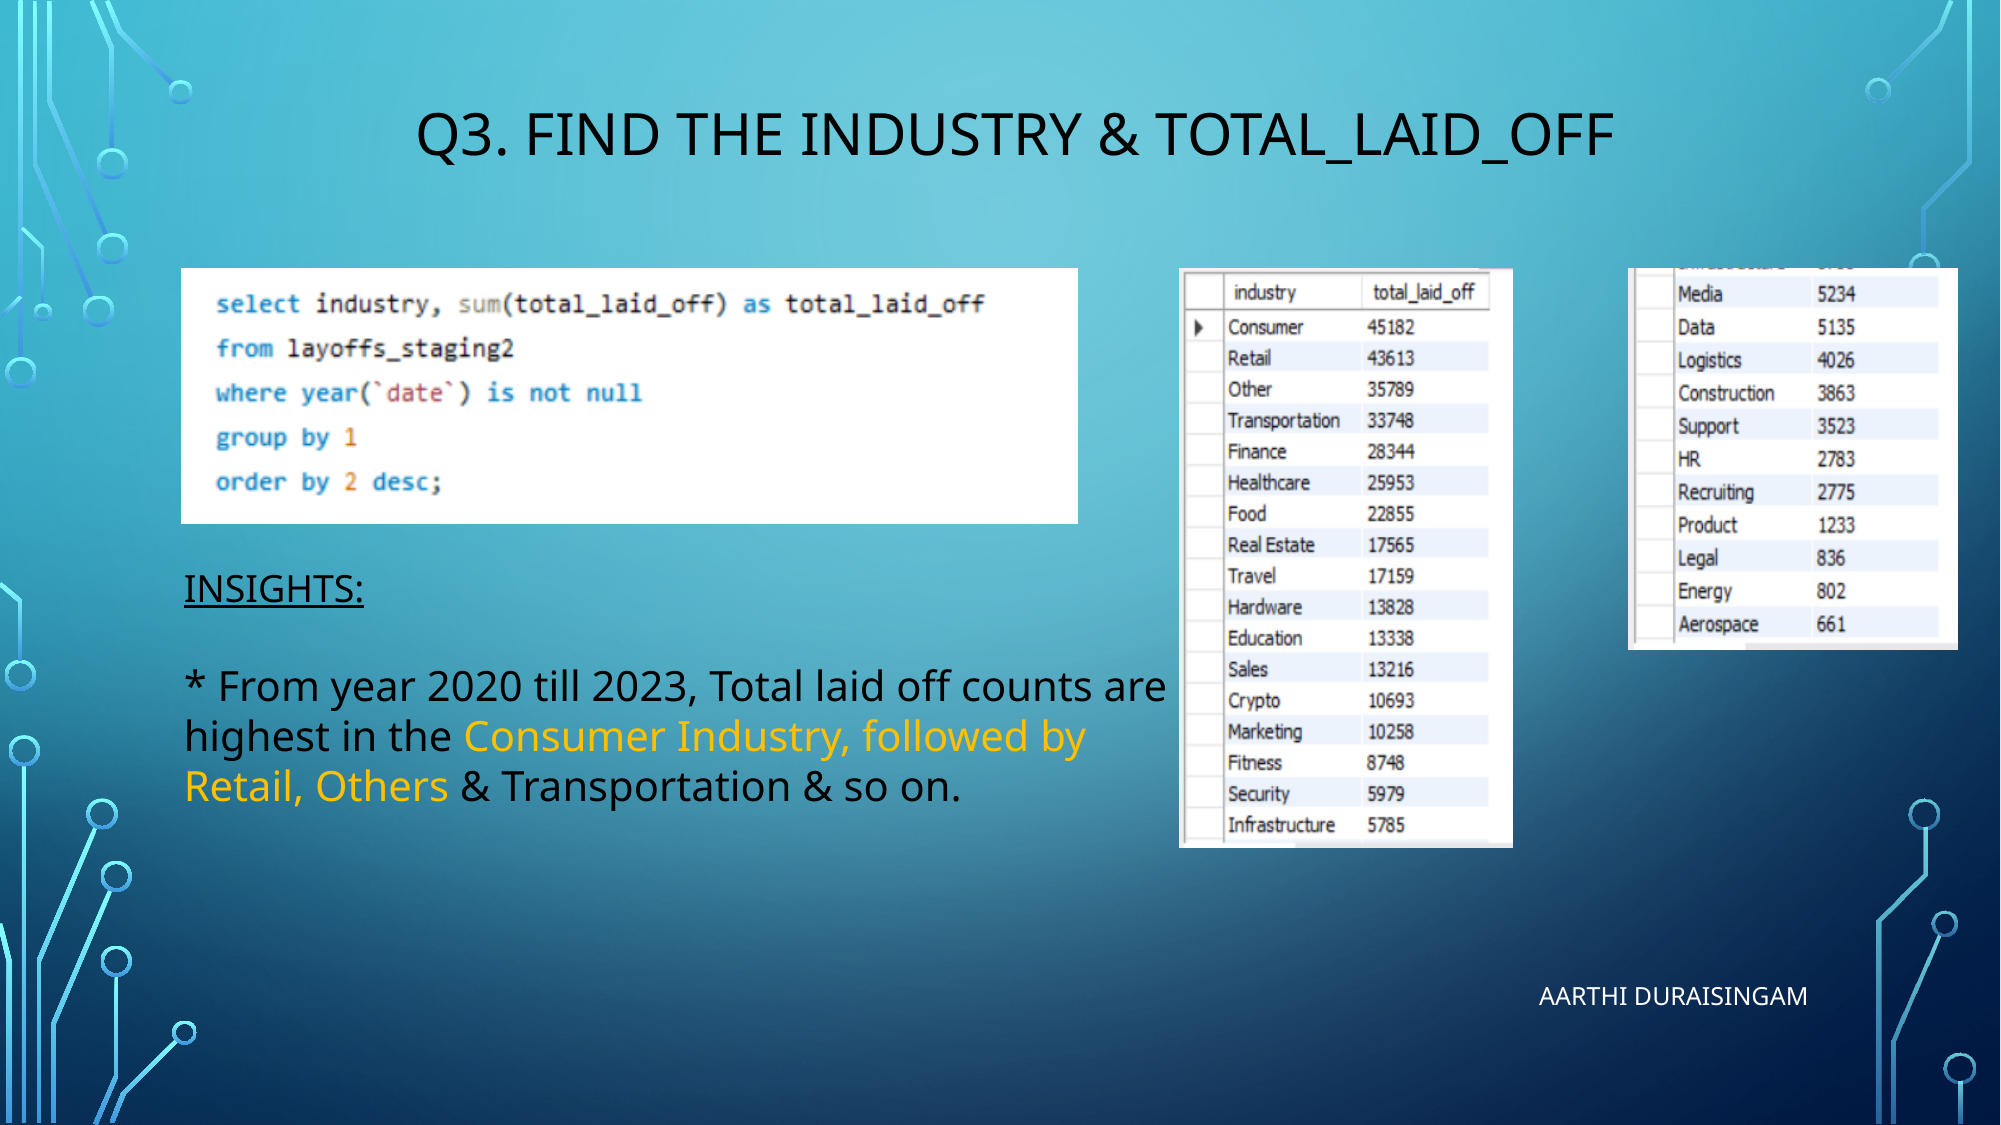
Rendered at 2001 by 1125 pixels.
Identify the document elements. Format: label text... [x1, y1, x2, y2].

picture [1179, 267, 1513, 848]
text_box INSIGHTS: * From year 2020 till 2023, Total laid off counts are highest in the Consumer Industry, followed by Retail, Others & Transportation & so on. [169, 557, 1179, 818]
text_box Q3. Find the industry & total_laid_off [129, 0, 1917, 176]
picture [181, 267, 1078, 524]
footer Aarthi Duraisingam [187, 965, 1824, 1025]
picture [1628, 267, 1958, 650]
